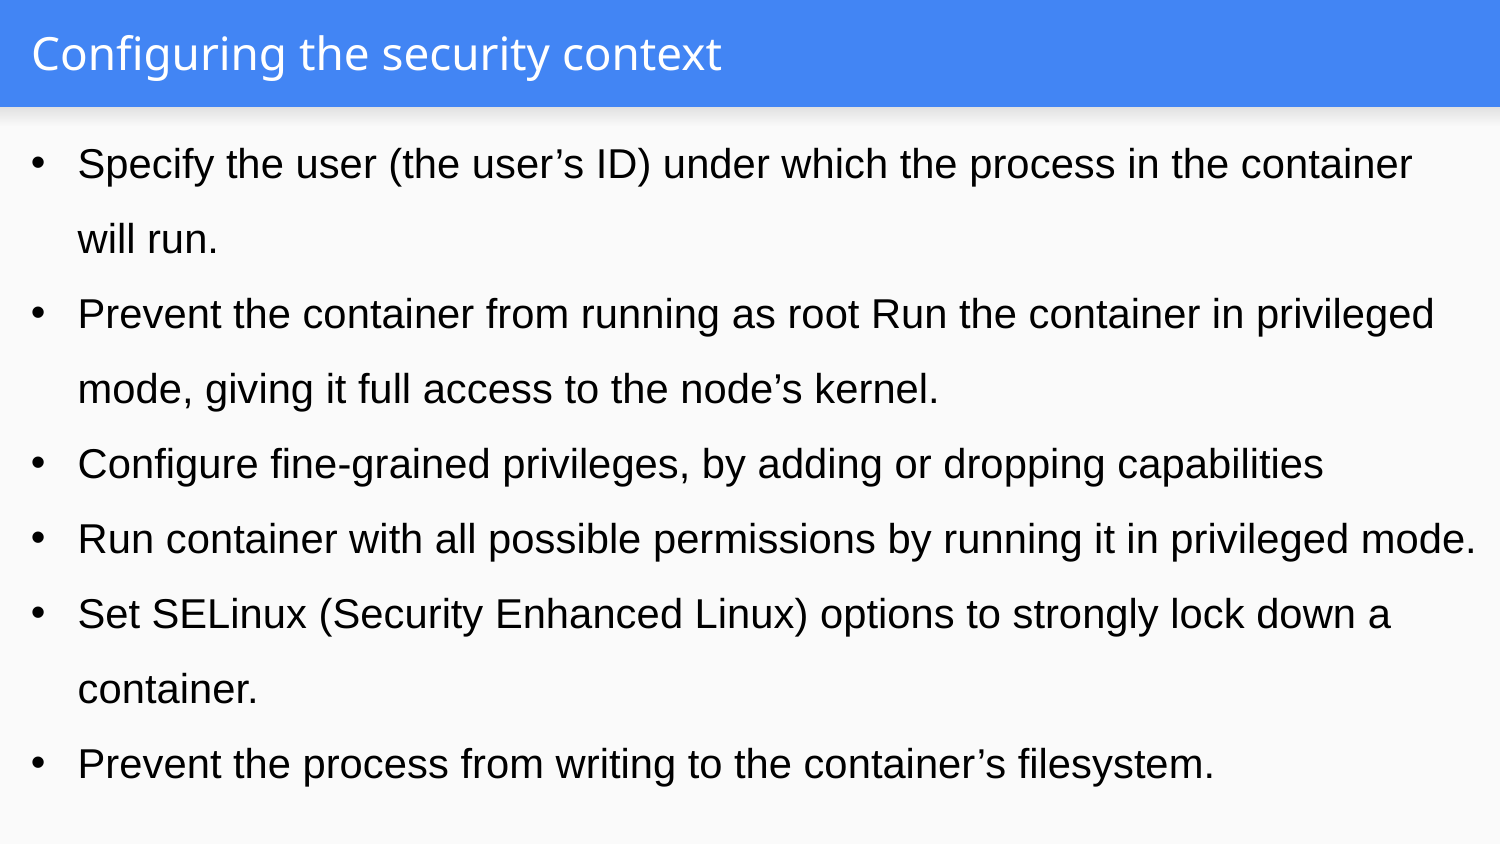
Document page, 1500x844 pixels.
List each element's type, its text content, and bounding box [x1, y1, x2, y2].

title Configuring the security context [16, 2, 1464, 102]
text_box [0, 104, 1478, 817]
text_box Specify the user (the user’s ID) under which the process in the container will run. Prevent the container from running as root Run the container in privileged mode, giving it full access to the node’s kernel. Configure fine-grained privileges, by adding or dropping capabilities Run container with all possible permissions by running it in privileged mode. Set SELinux (Security Enhanced Linux) options to strongly lock down a container. Prevent the process from writing to the container’s filesystem. [16, 104, 1496, 795]
